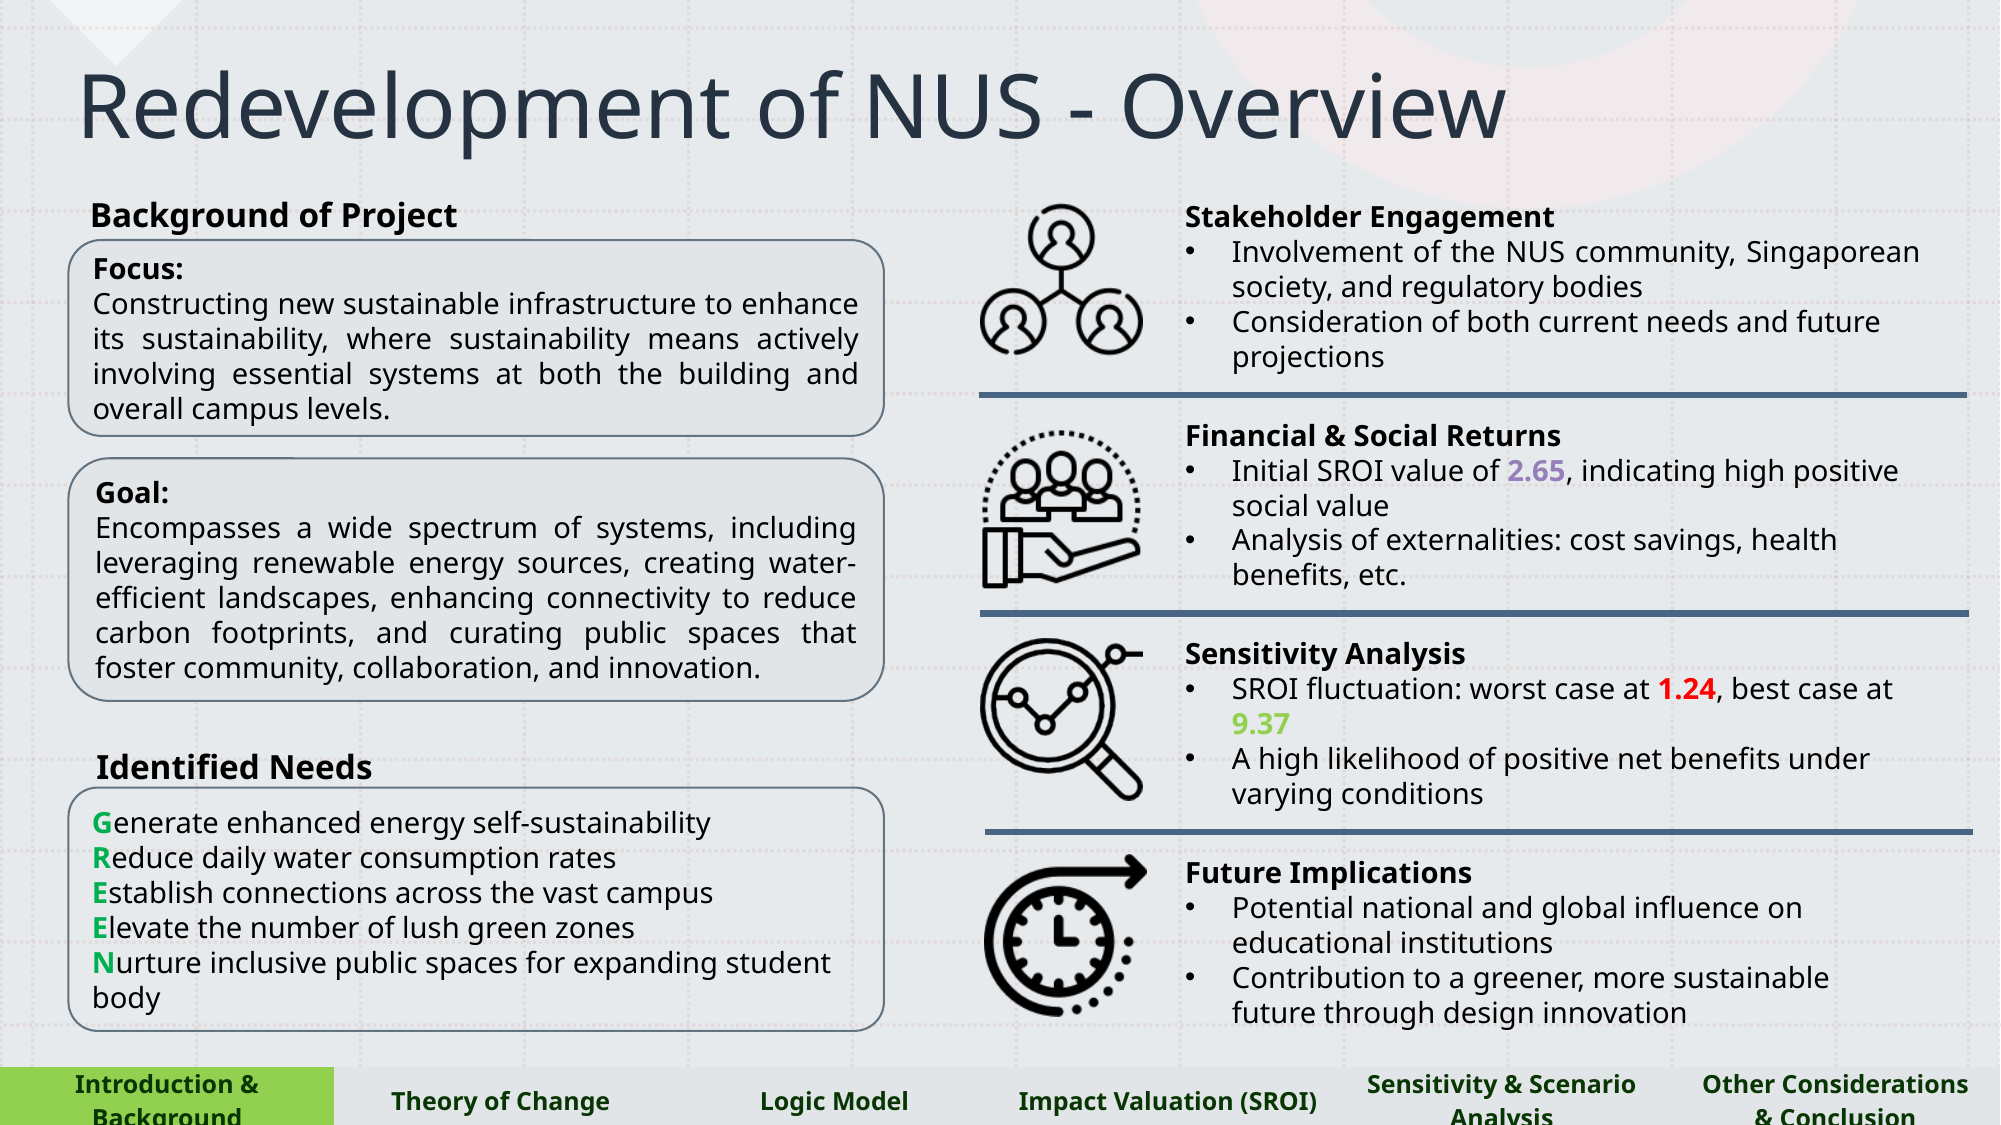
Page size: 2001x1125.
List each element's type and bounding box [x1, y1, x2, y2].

picture [980, 198, 1143, 361]
picture [984, 854, 1147, 1017]
picture [980, 638, 1143, 801]
picture [980, 428, 1143, 591]
text_box [0, 0, 2000, 1125]
